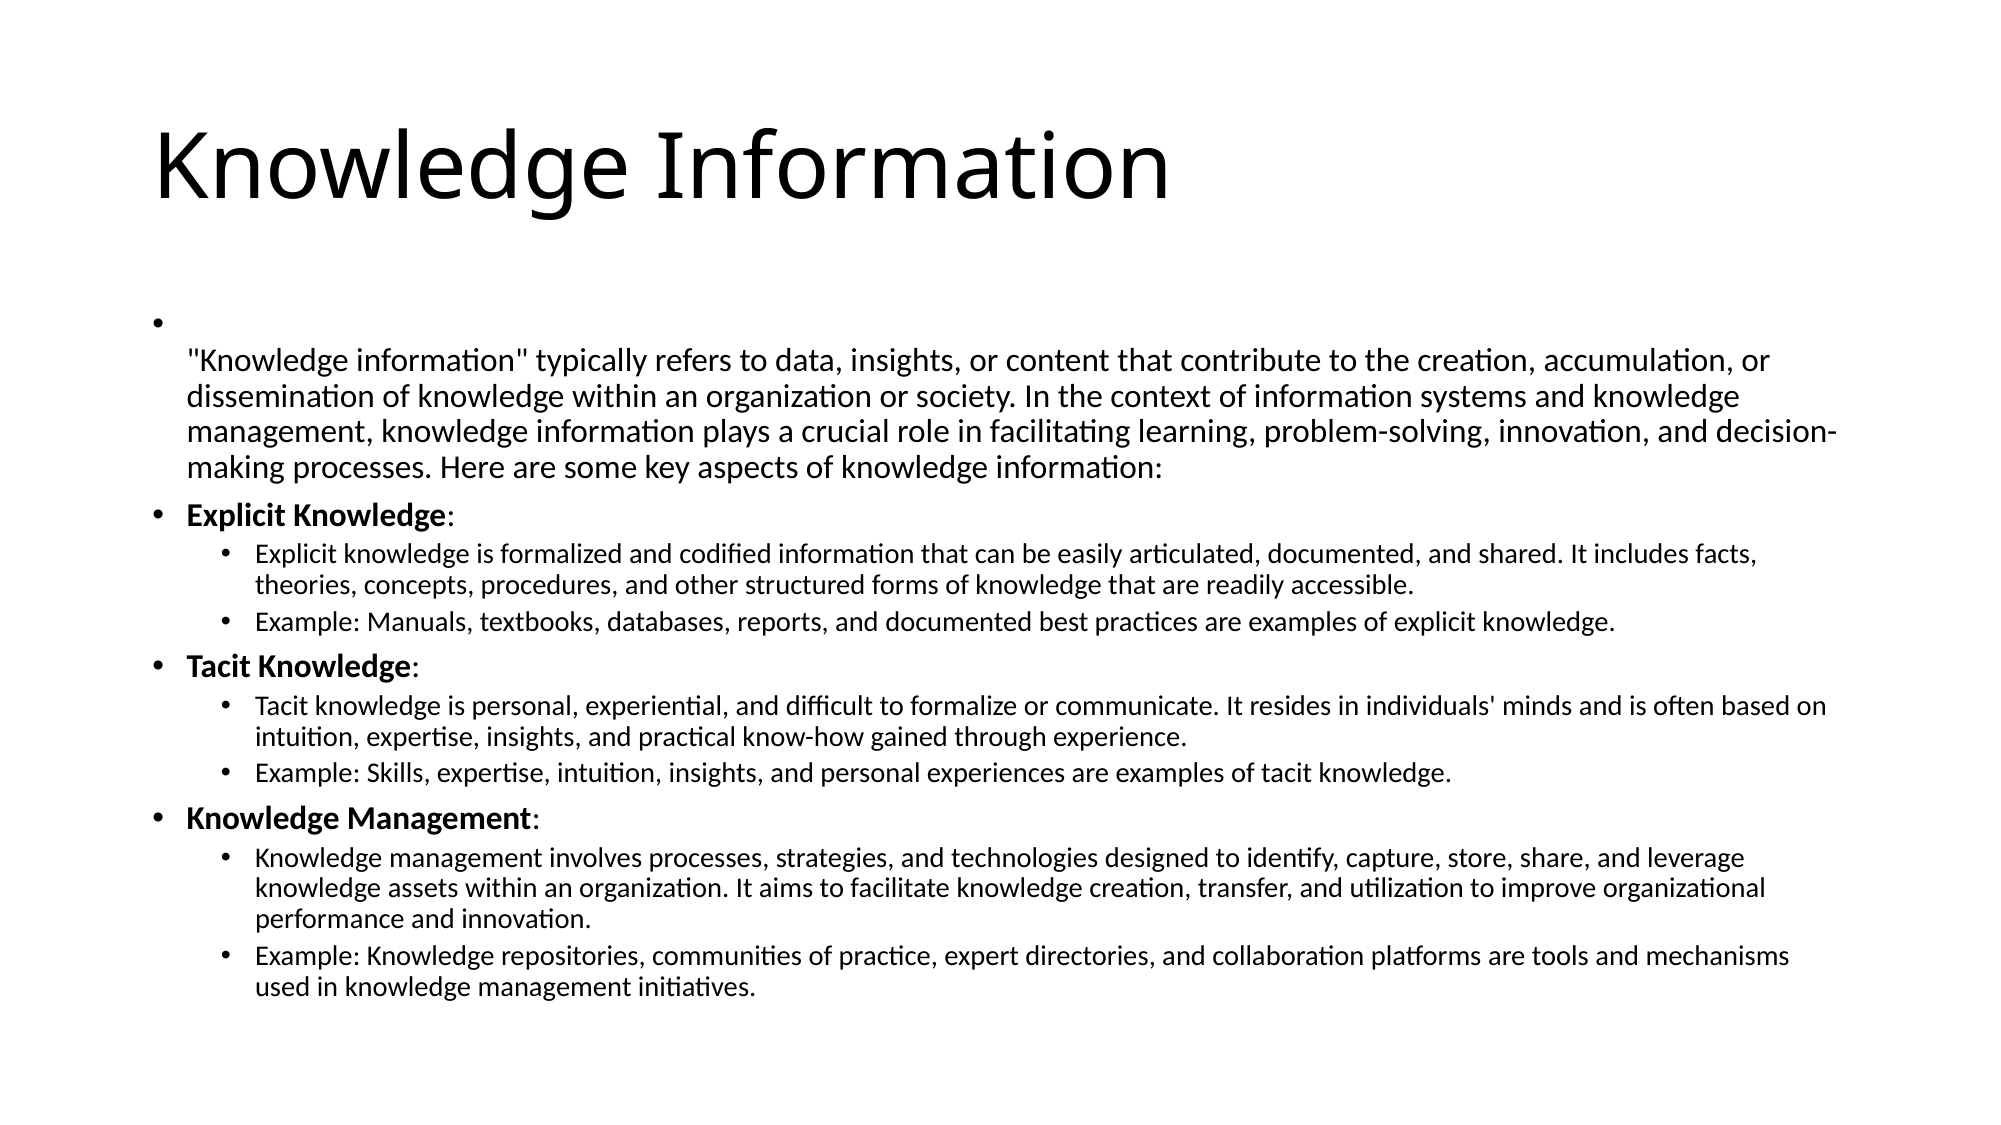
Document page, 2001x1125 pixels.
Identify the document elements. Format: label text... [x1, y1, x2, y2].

list "Knowledge information" typically refers to data, insights, or content that contribute to the creation, accumulation, or dissemination of knowledge within an organization or society. In the context of information systems and knowledge management, knowledge information plays a crucial role in facilitating learning, problem-solving, innovation, and decision-making processes. Here are some key aspects of knowledge information: Explicit Knowledge: Explicit knowledge is formalized and codified information that can be easily articulated, documented, and shared. It includes facts, theories, concepts, procedures, and other structured forms of knowledge that are readily accessible. Example: Manuals, textbooks, databases, reports, and documented best practices are examples of explicit knowledge. Tacit Knowledge: Tacit knowledge is personal, experiential, and difficult to formalize or communicate. It resides in individuals' minds and is often based on intuition, expertise, insights, and practical know-how gained through experience. Example: Skills, expertise, intuition, insights, and personal experiences are examples of tacit knowledge. Knowledge Management: Knowledge management involves processes, strategies, and technologies designed to identify, capture, store, share, and leverage knowledge assets within an organization. It aims to facilitate knowledge creation, transfer, and utilization to improve organizational performance and innovation. Example: Knowledge repositories, communities of practice, expert directories, and collaboration platforms are tools and mechanisms used in knowledge management initiatives. [137, 299, 1863, 1014]
title Knowledge Information [137, 59, 1863, 278]
